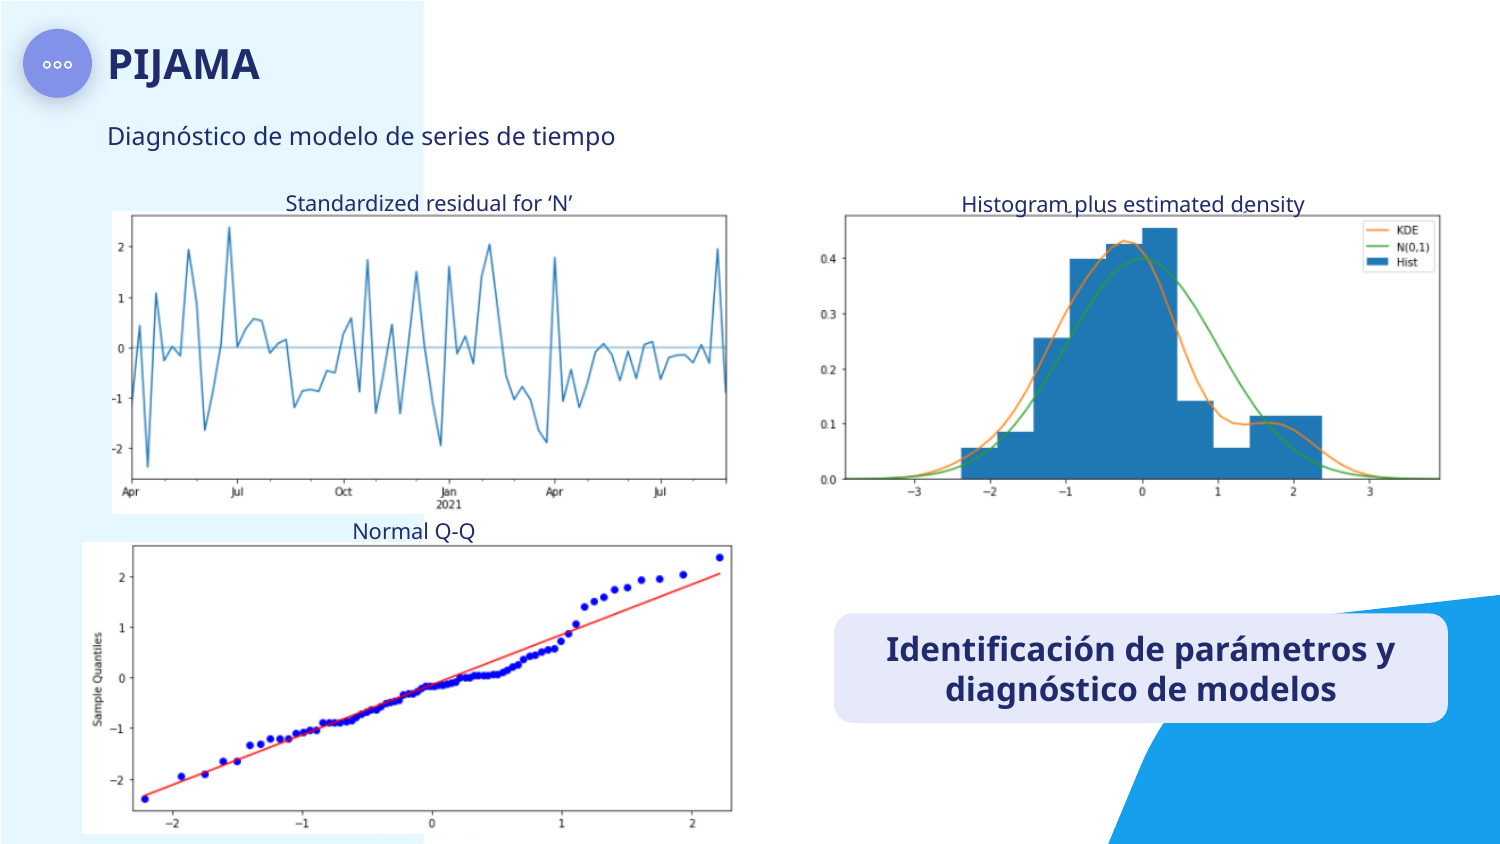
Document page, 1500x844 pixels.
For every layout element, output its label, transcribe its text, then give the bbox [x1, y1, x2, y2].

text_box [834, 613, 1448, 723]
text_box Histogram plus estimated density [946, 175, 1336, 210]
text_box Standardized residual for ‘N’ [270, 174, 597, 210]
text_box Identificación de parámetros y diagnóstico de modelos [852, 613, 1431, 683]
picture [111, 211, 1448, 515]
text_box [23, 28, 92, 98]
picture [82, 542, 741, 834]
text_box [42, 60, 73, 70]
text_box Normal Q-Q [337, 523, 503, 540]
text_box PIJAMA Diagnóstico de modelo de series de tiempo [92, 22, 791, 117]
